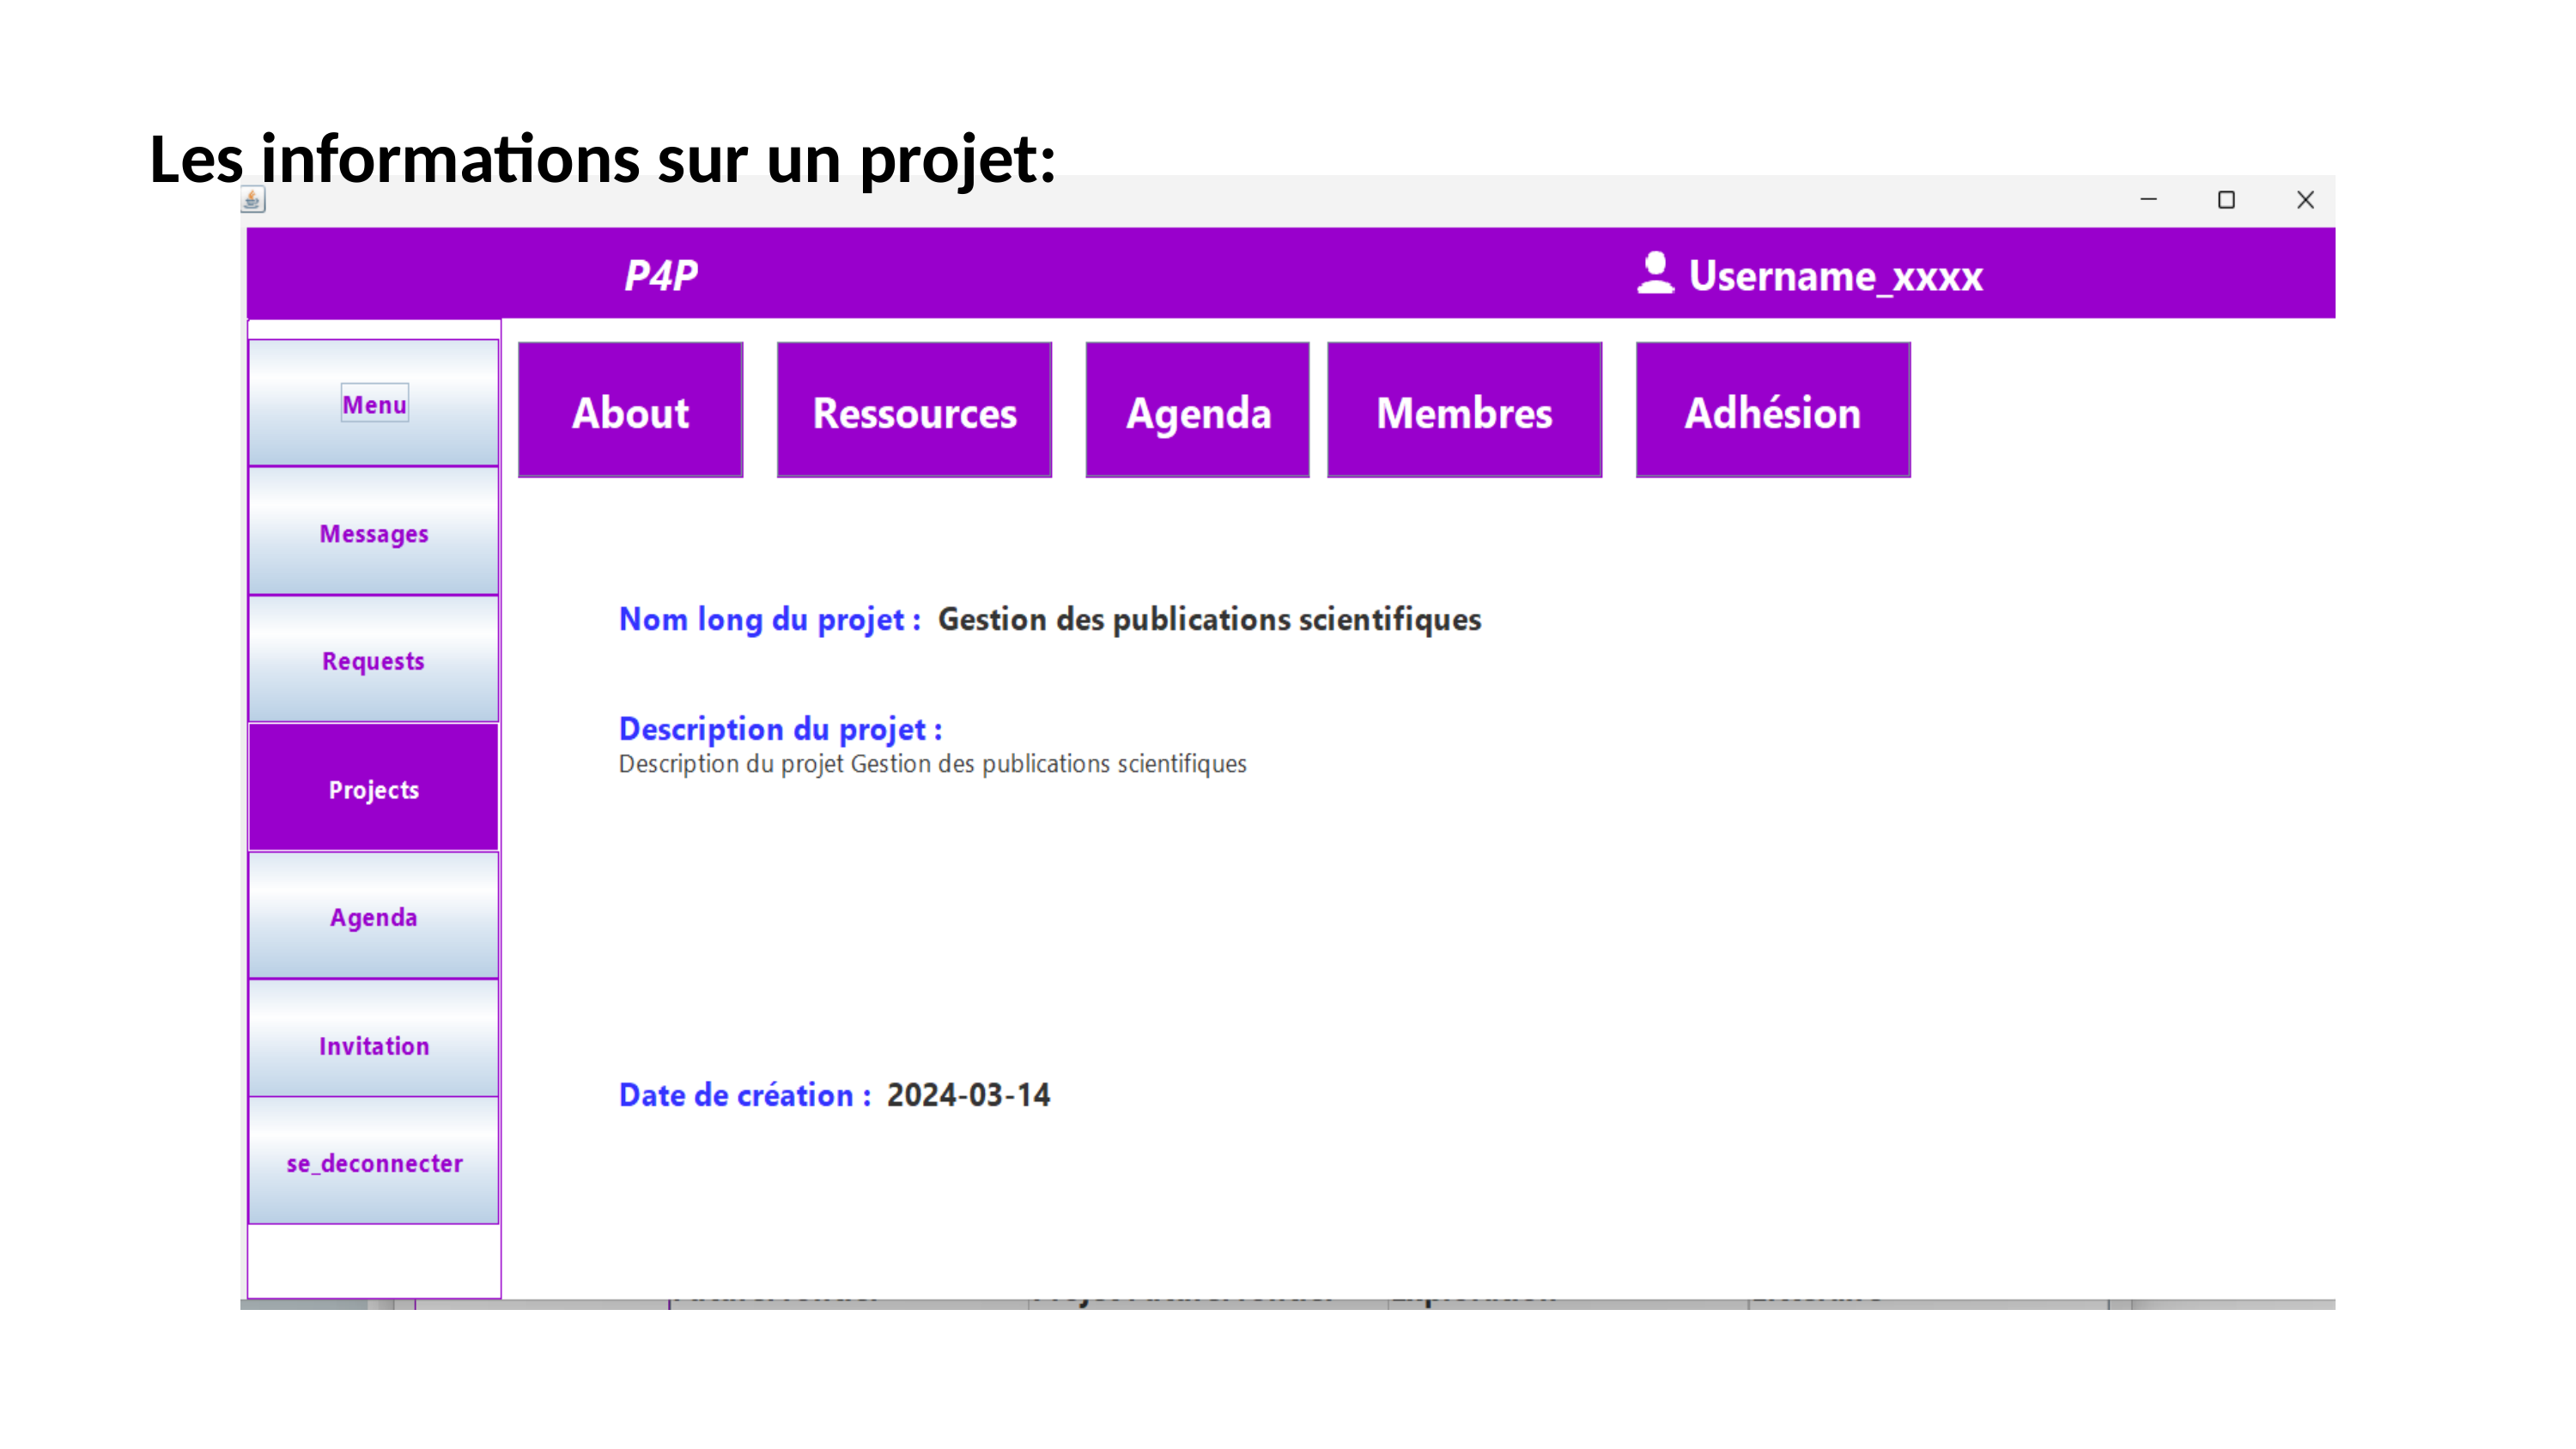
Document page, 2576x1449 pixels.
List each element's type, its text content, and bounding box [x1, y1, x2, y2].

text_box Les informations sur un projet: [149, 0, 1991, 197]
picture [240, 175, 2336, 1311]
